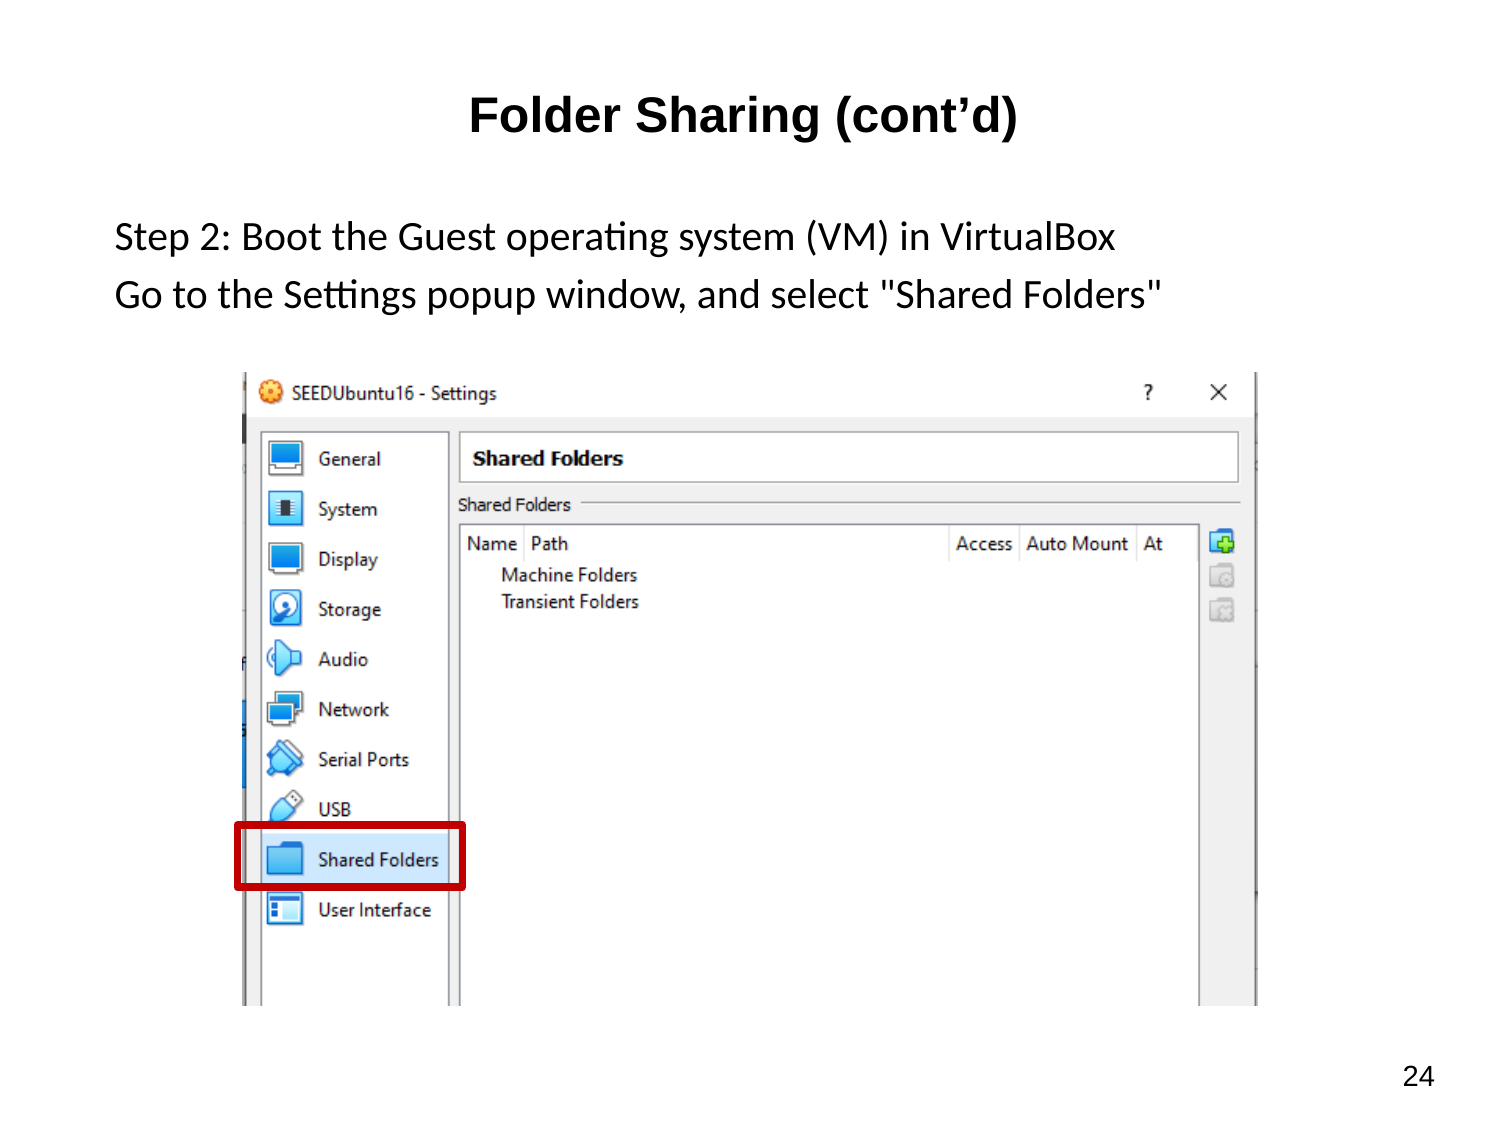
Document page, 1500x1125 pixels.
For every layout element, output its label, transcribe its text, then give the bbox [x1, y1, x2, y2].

text_box Folder Sharing (cont’d) [74, 74, 1413, 150]
picture [241, 372, 1258, 1006]
text_box 24 [1323, 1049, 1450, 1125]
text_box Step 2: Boot the Guest operating system (VM) in VirtualBox Go to the Settings popup window, and select "Shared Folders" [99, 201, 1438, 325]
